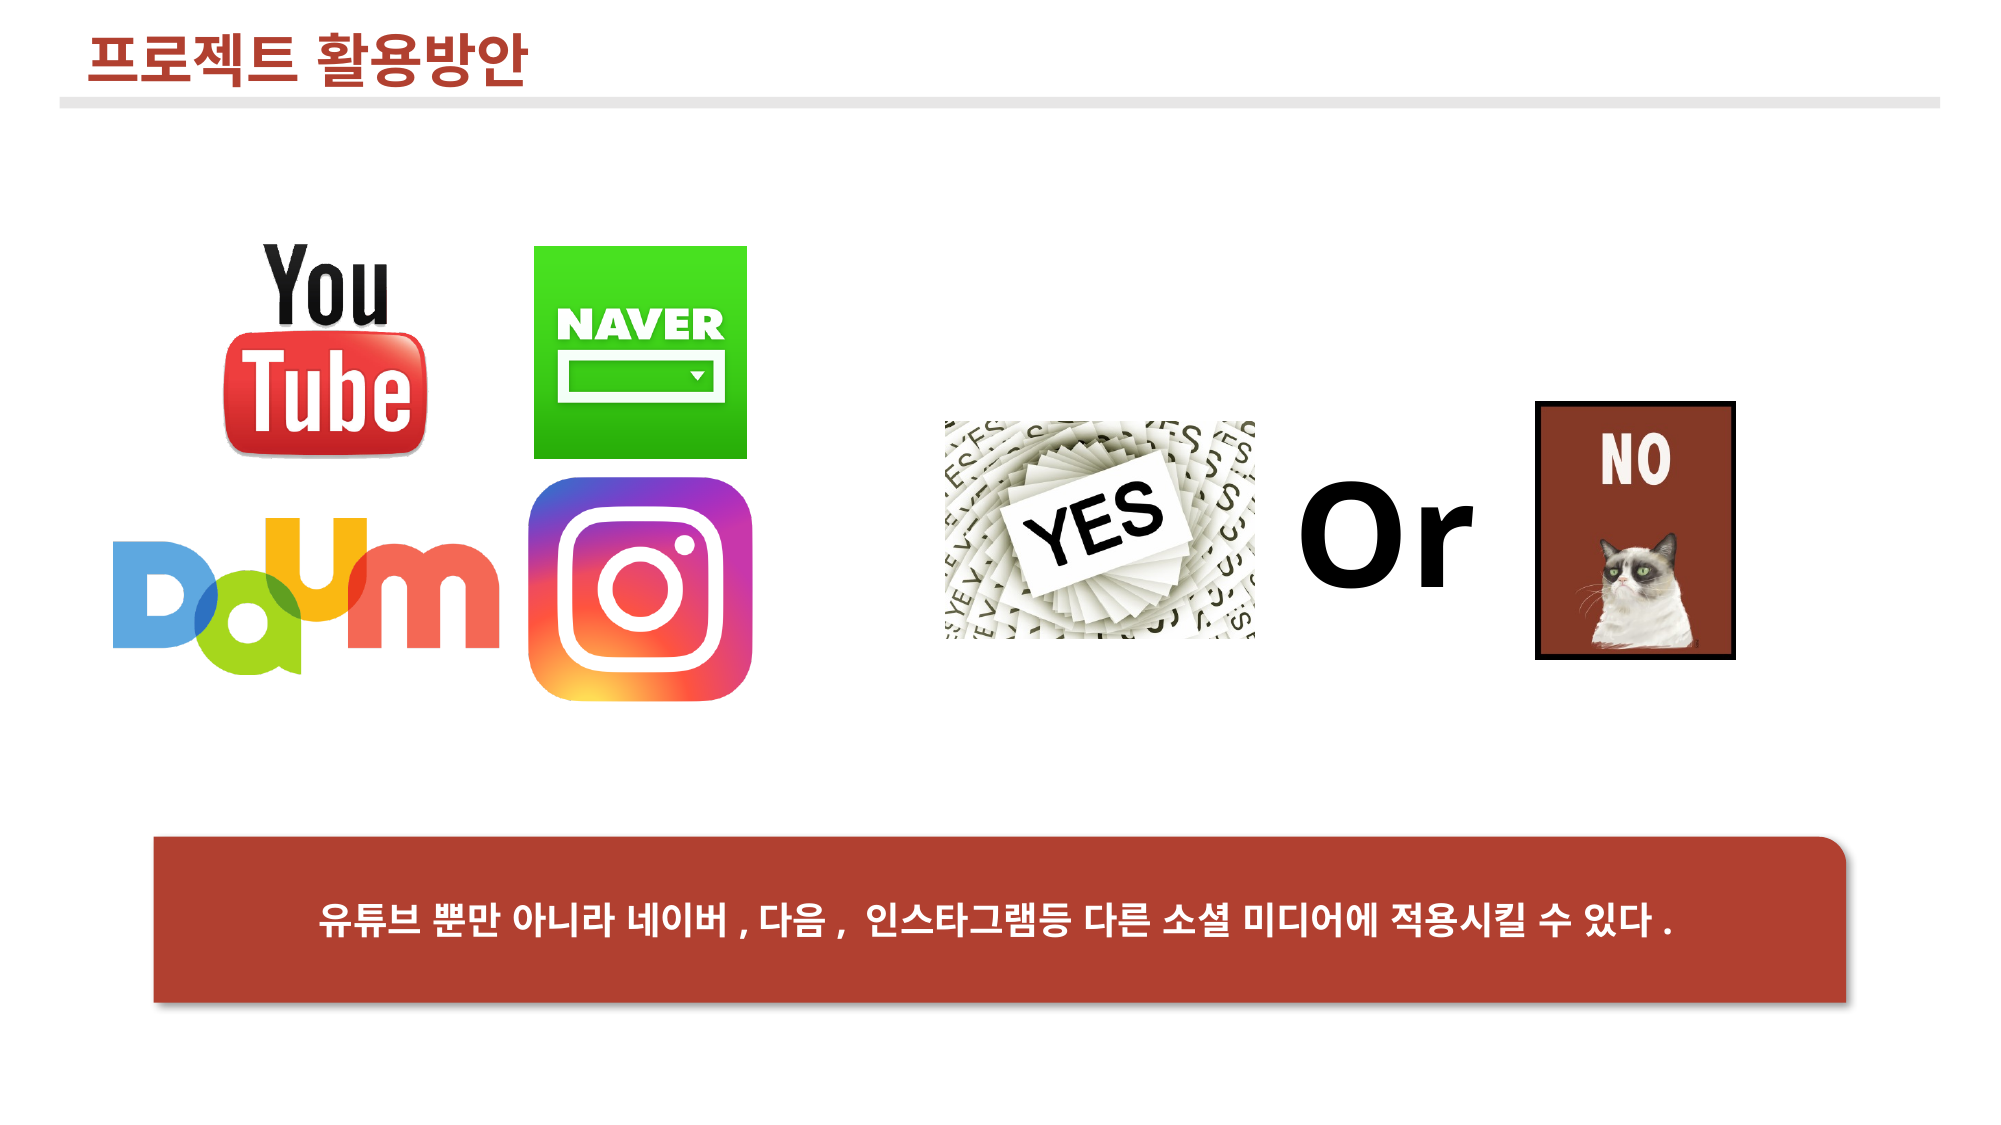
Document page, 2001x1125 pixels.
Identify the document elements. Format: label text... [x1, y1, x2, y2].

picture [1535, 401, 1736, 660]
picture [113, 518, 500, 675]
text_box [59, 96, 1941, 109]
picture [534, 246, 747, 459]
picture [945, 421, 1255, 639]
text_box Or [1279, 434, 1535, 624]
picture [126, 219, 520, 476]
picture [526, 475, 754, 704]
text_box 유튜브 뿐만 아니라 네이버,다음, 인스타그램등 다른 소셜 미디어에 적용시킬 수 있다. [152, 835, 1848, 1004]
text_box 프로젝트 활용방안 [71, 16, 546, 102]
